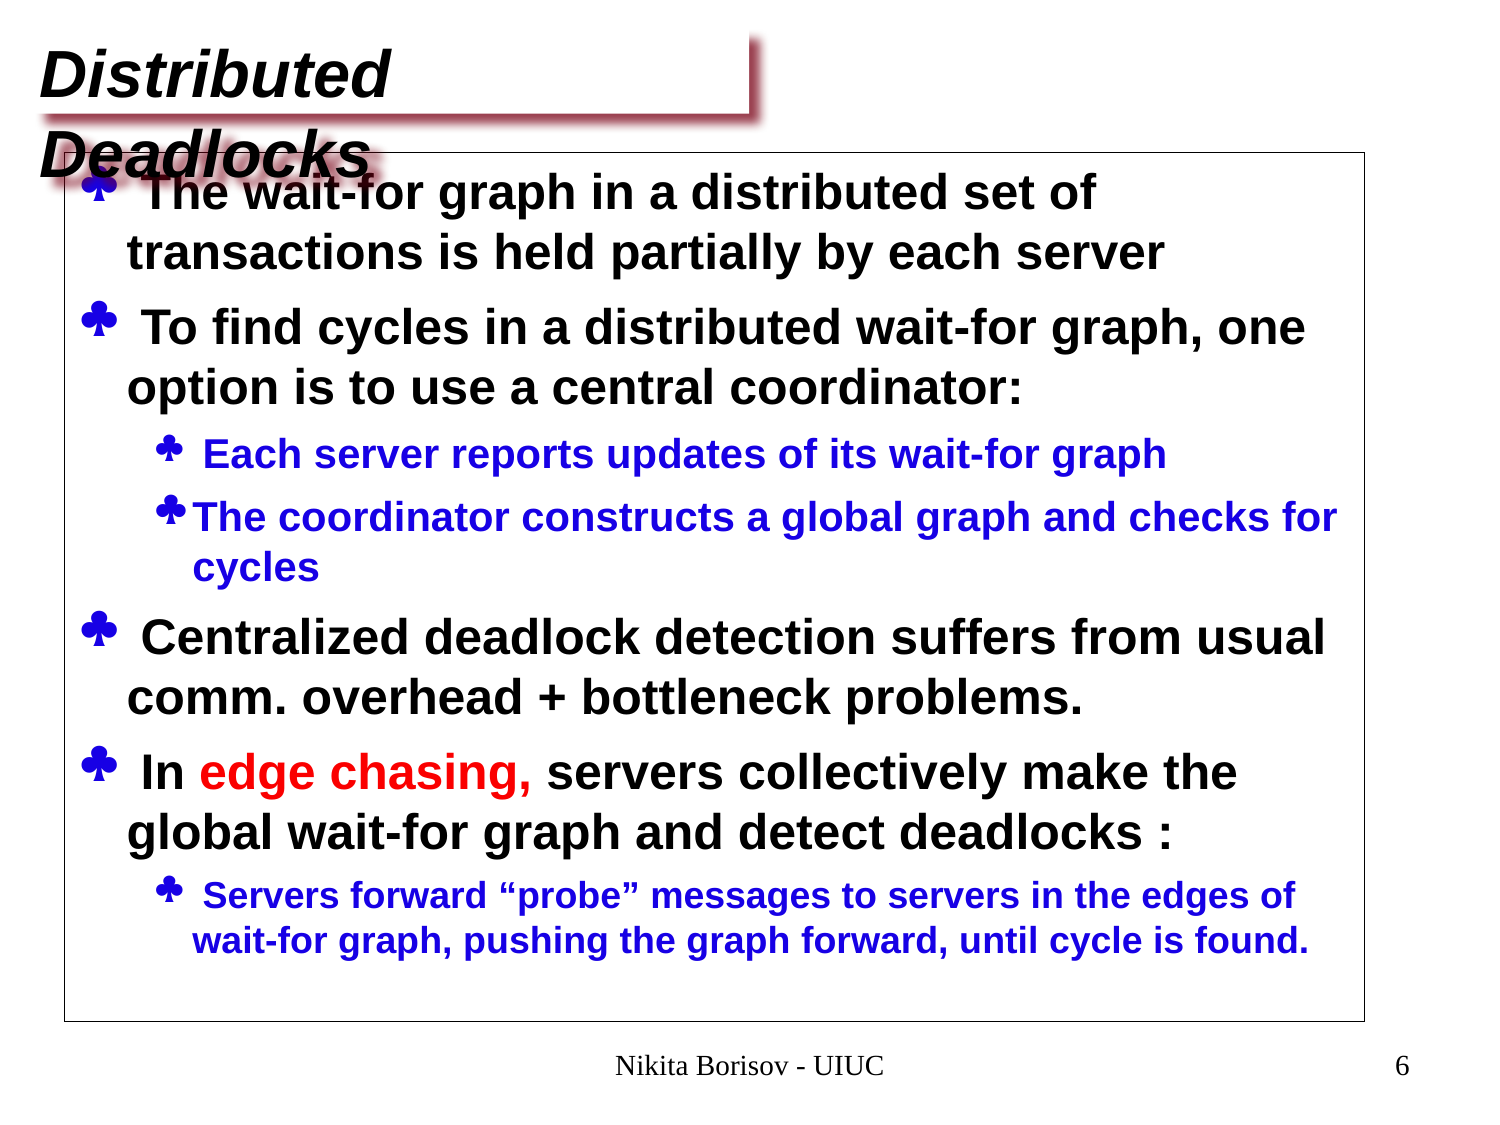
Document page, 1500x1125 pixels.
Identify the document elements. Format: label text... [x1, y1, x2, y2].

slide_number 6 [1074, 1024, 1425, 1103]
title Distributed Deadlocks [32, 27, 750, 115]
list The wait-for graph in a distributed set of transactions is held partially by each server To find cycles in a distributed wait-for graph, one option is to use a central coordinator: Each server reports updates of its wait-for graph The coordinator constructs a global graph and checks for cycles Centralized deadlock detection suffers from usual comm. overhead + bottleneck problems. In edge chasing, servers collectively make the global wait-for graph and detect deadlocks : Servers forward “probe” messages to servers in the edges of wait-for graph, pushing the graph forward, until cycle is found. [64, 152, 1365, 1022]
footer Nikita Borisov - UIUC [512, 1024, 988, 1103]
